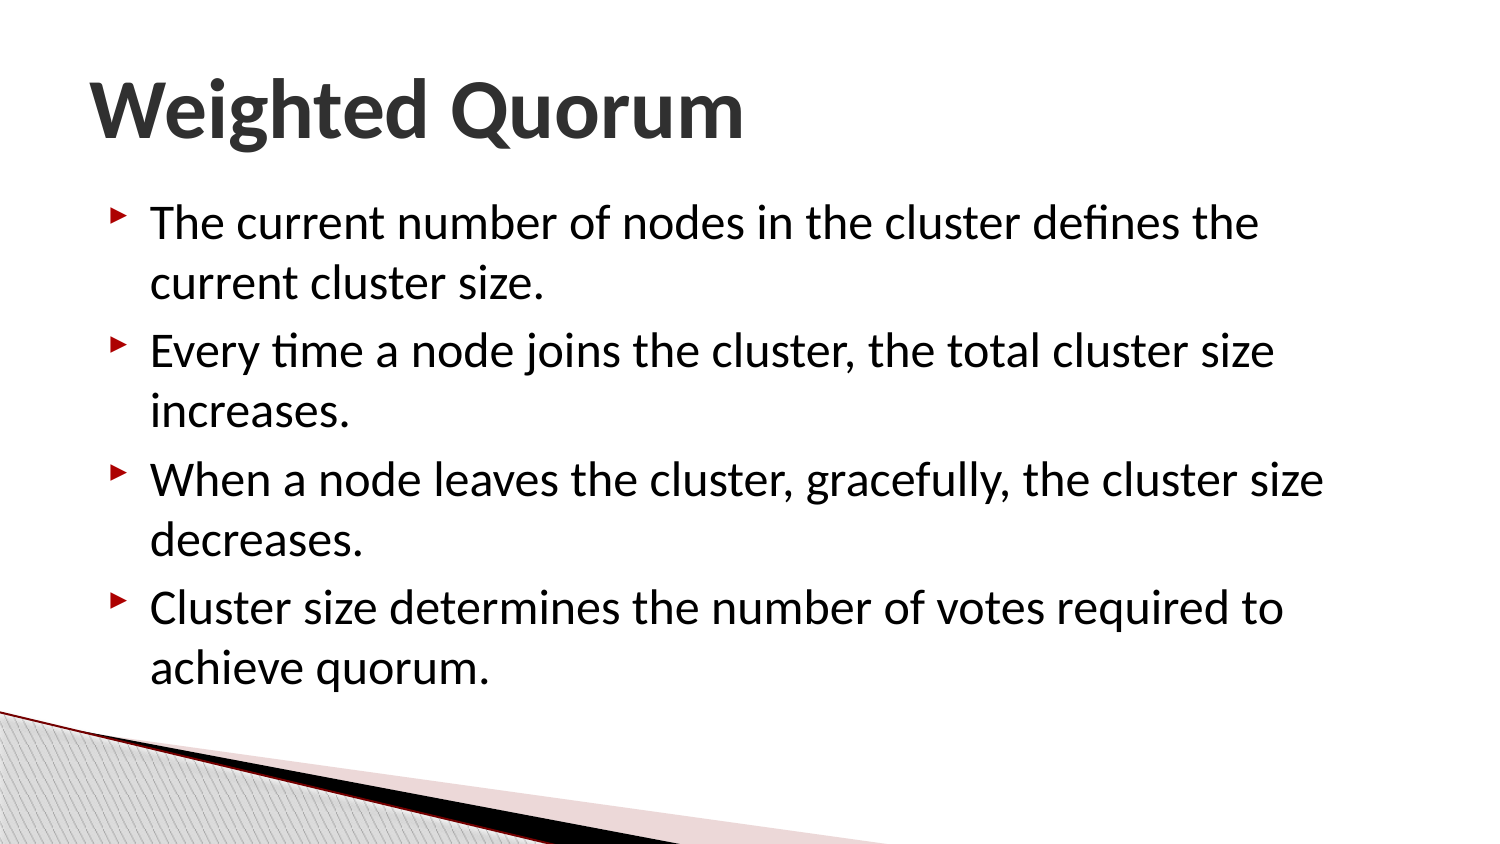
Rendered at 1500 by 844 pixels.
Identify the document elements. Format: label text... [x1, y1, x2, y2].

list The current number of nodes in the cluster defines the current cluster size. Every time a node joins the cluster, the total cluster size increases. When a node leaves the cluster, gracefully, the cluster size decreases. Cluster size determines the number of votes required to achieve quorum. [75, 182, 1425, 740]
title Weighted Quorum [75, 33, 1425, 175]
